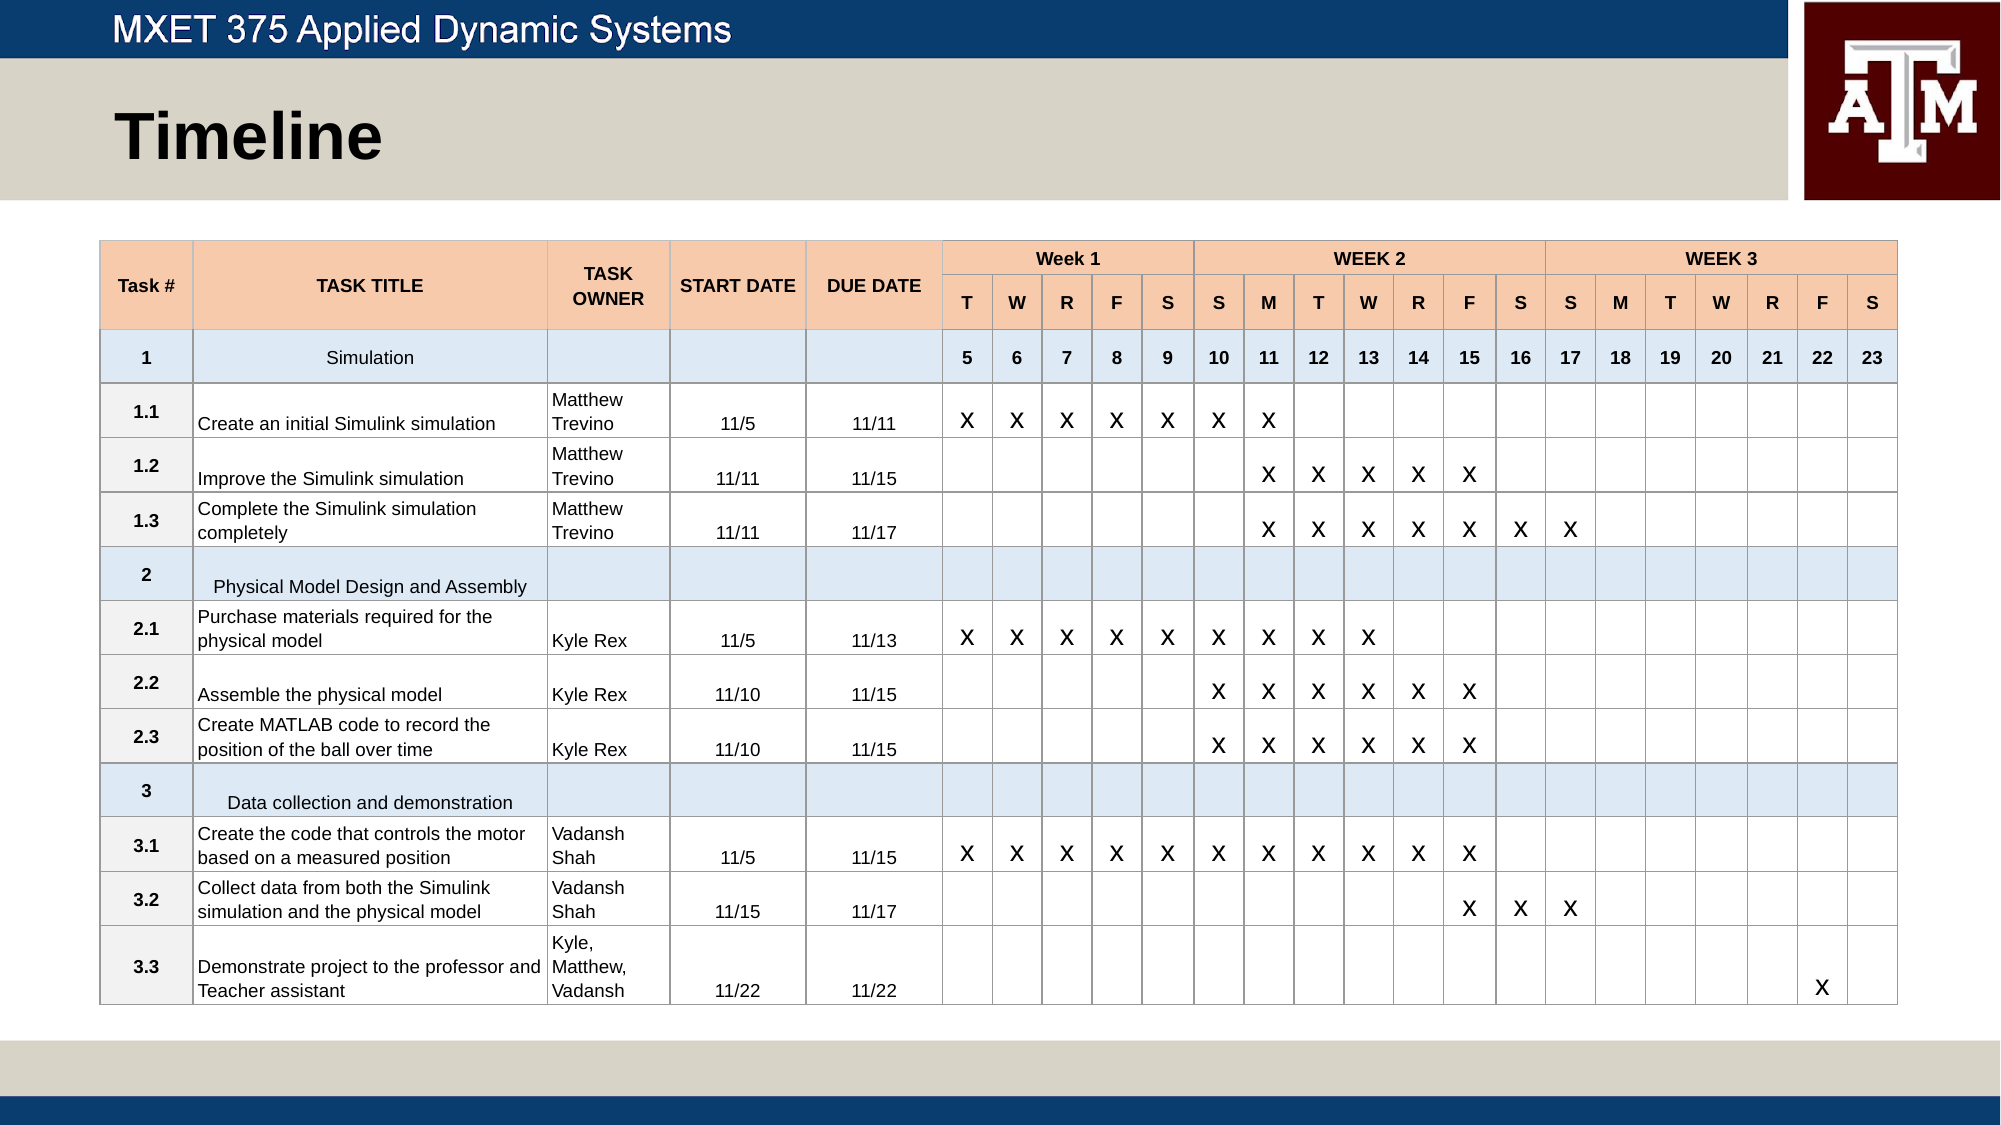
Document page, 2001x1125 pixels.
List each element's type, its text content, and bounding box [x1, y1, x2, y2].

table_cell x [1345, 655, 1393, 708]
table_cell x [1245, 384, 1293, 437]
table_cell Matthew Trevino [548, 438, 669, 491]
table_cell x [1245, 438, 1293, 491]
table_cell [1696, 709, 1747, 762]
table_cell [1043, 547, 1091, 600]
table_cell [1696, 655, 1747, 708]
table_header Week 1 [943, 241, 1193, 274]
table_cell 11/11 [671, 438, 805, 491]
table_cell x [1195, 709, 1243, 762]
table_cell x [1345, 709, 1393, 762]
table_cell x [1195, 601, 1243, 654]
table_cell [671, 330, 805, 382]
table_cell [1195, 872, 1243, 925]
table_cell 11/13 [807, 601, 942, 654]
table_cell [1444, 601, 1495, 654]
table_cell x [1295, 709, 1343, 762]
table_cell Kyle, Matthew, Vadansh [548, 926, 669, 1004]
table_cell [1596, 438, 1645, 491]
table_cell x [1195, 384, 1243, 437]
table_cell x [1245, 709, 1293, 762]
table_cell [1295, 547, 1343, 600]
table_cell [1546, 817, 1595, 871]
table_cell 7 [1043, 330, 1091, 382]
table_cell R [1043, 275, 1091, 329]
table_cell [943, 547, 992, 600]
table_cell [1394, 547, 1443, 600]
table_cell [1748, 709, 1797, 762]
table_cell [1093, 709, 1141, 762]
table_cell [1043, 764, 1091, 816]
table_cell [1497, 601, 1545, 654]
table_cell [1596, 872, 1645, 925]
table_cell [1143, 872, 1193, 925]
table_cell x [1345, 493, 1393, 546]
table_cell 10 [1195, 330, 1243, 382]
table_cell x [1093, 817, 1141, 871]
table_cell [1546, 438, 1595, 491]
table_cell [1546, 764, 1595, 816]
table_cell [1093, 493, 1141, 546]
table_cell [1295, 872, 1343, 925]
table_cell 11/11 [807, 384, 942, 437]
table_cell [1596, 926, 1645, 1004]
table_cell [1345, 926, 1393, 1004]
table_cell [1497, 384, 1545, 437]
table_cell 1.3 [101, 493, 192, 546]
table_cell x [1444, 709, 1495, 762]
table_cell x [1345, 601, 1393, 654]
table_cell [1596, 547, 1645, 600]
table_cell [1143, 926, 1193, 1004]
table_cell [1646, 384, 1695, 437]
table_cell x [1444, 493, 1495, 546]
table_cell [993, 438, 1041, 491]
table_cell 8 [1093, 330, 1141, 382]
table_cell x [1143, 384, 1193, 437]
table_cell [1596, 384, 1645, 437]
table_cell [1093, 547, 1141, 600]
table_cell [1546, 655, 1595, 708]
table_cell x [993, 817, 1041, 871]
table_cell x [1245, 493, 1293, 546]
table_cell [1596, 493, 1645, 546]
table_cell 2.2 [101, 655, 192, 708]
table_cell [1798, 547, 1847, 600]
table_cell x [1394, 655, 1443, 708]
table_cell [1093, 872, 1141, 925]
table_cell [993, 709, 1041, 762]
table_cell [548, 764, 669, 816]
table_cell R [1394, 275, 1443, 329]
table_cell [943, 764, 992, 816]
table_cell [1798, 601, 1847, 654]
table_cell [1748, 655, 1797, 708]
table_cell 22 [1798, 330, 1847, 382]
table_cell [1646, 601, 1695, 654]
table_cell [1646, 655, 1695, 708]
table_cell [1848, 655, 1897, 708]
table_header DUE DATE [807, 241, 942, 329]
table_header START DATE [671, 241, 805, 329]
table_cell x [943, 384, 992, 437]
table_cell [1798, 384, 1847, 437]
table_cell x [1497, 493, 1545, 546]
table_cell [1696, 547, 1747, 600]
table_cell 16 [1497, 330, 1545, 382]
table_header Task # [101, 241, 192, 329]
table_cell [1195, 438, 1243, 491]
table_cell [993, 764, 1041, 816]
table_cell [1748, 384, 1797, 437]
table_cell [1798, 709, 1847, 762]
table_cell x [1245, 817, 1293, 871]
table_cell [1696, 438, 1747, 491]
table_cell [1546, 601, 1595, 654]
table_cell [1646, 493, 1695, 546]
table_cell S [1848, 275, 1897, 329]
table_cell [1848, 601, 1897, 654]
table_cell [1195, 926, 1243, 1004]
table_cell [1043, 709, 1091, 762]
table_cell x [993, 384, 1041, 437]
table_cell [1546, 547, 1595, 600]
table_cell [1748, 817, 1797, 871]
table_cell [1394, 926, 1443, 1004]
table_cell [1596, 655, 1645, 708]
table_cell 11/15 [807, 817, 942, 871]
table_cell 11/5 [671, 601, 805, 654]
table_cell x [1245, 601, 1293, 654]
table_cell [943, 709, 992, 762]
table_cell x [1444, 872, 1495, 925]
table_cell 3.1 [101, 817, 192, 871]
table_cell x [1143, 601, 1193, 654]
table_cell F [1444, 275, 1495, 329]
table_cell [1394, 764, 1443, 816]
table_cell [1646, 438, 1695, 491]
table_cell [1646, 926, 1695, 1004]
table_cell [1345, 872, 1393, 925]
table_cell [1596, 709, 1645, 762]
table_cell [993, 655, 1041, 708]
table_cell S [1497, 275, 1545, 329]
table_cell [1444, 547, 1495, 600]
table_cell 3 [101, 764, 192, 816]
table_cell 23 [1848, 330, 1897, 382]
table_cell [1345, 384, 1393, 437]
table_cell [1497, 709, 1545, 762]
table_cell R [1748, 275, 1797, 329]
table_cell x [943, 817, 992, 871]
table_cell Collect data from both the Simulink simulation and the physical model [194, 872, 547, 925]
table_cell [1696, 872, 1747, 925]
table_cell [993, 872, 1041, 925]
table_cell x [1295, 601, 1343, 654]
table_cell 11/15 [807, 709, 942, 762]
table_cell 11 [1245, 330, 1293, 382]
table_cell [1295, 764, 1343, 816]
table_cell [1497, 926, 1545, 1004]
table_cell W [993, 275, 1041, 329]
table_cell [1848, 926, 1897, 1004]
table_cell 3.3 [101, 926, 192, 1004]
table_cell 6 [993, 330, 1041, 382]
table_cell Physical Model Design and Assembly [194, 547, 547, 600]
table_header WEEK 2 [1195, 241, 1545, 274]
table_cell [1798, 817, 1847, 871]
table_cell S [1143, 275, 1193, 329]
table_cell [1798, 438, 1847, 491]
table_cell [671, 764, 805, 816]
table_header WEEK 3 [1546, 241, 1897, 274]
table_cell 2.3 [101, 709, 192, 762]
table_cell [1043, 655, 1091, 708]
table_cell Matthew Trevino [548, 493, 669, 546]
table_cell W [1345, 275, 1393, 329]
table_cell 1.2 [101, 438, 192, 491]
table_cell [1748, 493, 1797, 546]
table_cell [1497, 655, 1545, 708]
table_cell [1696, 384, 1747, 437]
table_cell x [1195, 655, 1243, 708]
table_cell S [1546, 275, 1595, 329]
table_cell x [943, 601, 992, 654]
table_cell x [1394, 438, 1443, 491]
table_cell 11/5 [671, 384, 805, 437]
table_cell x [1345, 817, 1393, 871]
table_cell [1195, 764, 1243, 816]
table_cell [1646, 547, 1695, 600]
table_cell x [1394, 817, 1443, 871]
table_cell [993, 547, 1041, 600]
table_cell T [943, 275, 992, 329]
table_cell [1748, 872, 1797, 925]
table_cell x [1295, 817, 1343, 871]
table_cell Create an initial Simulink simulation [194, 384, 547, 437]
text_box Timeline [99, 85, 1449, 166]
table_cell T [1295, 275, 1343, 329]
table_cell [1546, 709, 1595, 762]
table_cell [1093, 764, 1141, 816]
table_cell Kyle Rex [548, 709, 669, 762]
table_cell [1748, 547, 1797, 600]
table_cell x [1394, 493, 1443, 546]
table_cell 12 [1295, 330, 1343, 382]
table_cell [1748, 764, 1797, 816]
table_cell Vadansh Shah [548, 817, 669, 871]
table_cell Matthew Trevino [548, 384, 669, 437]
table_cell [1848, 438, 1897, 491]
table_cell [1848, 764, 1897, 816]
table_cell x [1546, 872, 1595, 925]
table_cell M [1245, 275, 1293, 329]
table_cell [1394, 601, 1443, 654]
table_cell Vadansh Shah [548, 872, 669, 925]
table_cell [1394, 872, 1443, 925]
table_cell [548, 330, 669, 382]
table_cell [1093, 655, 1141, 708]
table_cell 21 [1748, 330, 1797, 382]
table_cell [1245, 926, 1293, 1004]
table_cell 11/22 [671, 926, 805, 1004]
table_cell 5 [943, 330, 992, 382]
table_cell [1646, 764, 1695, 816]
table_cell [1696, 601, 1747, 654]
table_cell 15 [1444, 330, 1495, 382]
table_cell [993, 926, 1041, 1004]
table_cell x [1497, 872, 1545, 925]
table_cell [1546, 926, 1595, 1004]
table_cell F [1798, 275, 1847, 329]
table_cell [1798, 493, 1847, 546]
table_cell [1696, 926, 1747, 1004]
table_cell x [1143, 817, 1193, 871]
table_cell [1596, 817, 1645, 871]
table_cell [1295, 926, 1343, 1004]
table_cell x [1798, 926, 1847, 1004]
table_cell T [1646, 275, 1695, 329]
table_cell [807, 547, 942, 600]
table_cell Create MATLAB code to record the position of the ball over time [194, 709, 547, 762]
table_cell Create the code that controls the motor based on a measured position [194, 817, 547, 871]
table_cell 11/10 [671, 709, 805, 762]
table_cell 2.1 [101, 601, 192, 654]
table_cell 19 [1646, 330, 1695, 382]
table_cell [1798, 655, 1847, 708]
table_cell [1748, 601, 1797, 654]
table_cell [1696, 817, 1747, 871]
table_cell x [1295, 438, 1343, 491]
table_cell x [1093, 601, 1141, 654]
table_cell [1497, 764, 1545, 816]
table_cell [1848, 384, 1897, 437]
table_cell 11/10 [671, 655, 805, 708]
table_cell Complete the Simulink simulation completely [194, 493, 547, 546]
table_cell 11/15 [807, 655, 942, 708]
table_cell [1345, 547, 1393, 600]
table_cell [1848, 817, 1897, 871]
table_cell 11/17 [807, 493, 942, 546]
table_cell x [1394, 709, 1443, 762]
table_cell x [1195, 817, 1243, 871]
table_cell [1143, 547, 1193, 600]
table_cell [1043, 438, 1091, 491]
table_cell [1143, 655, 1193, 708]
table_cell 11/17 [807, 872, 942, 925]
table_cell Data collection and demonstration [194, 764, 547, 816]
table_cell Kyle Rex [548, 655, 669, 708]
table_cell [1295, 384, 1343, 437]
table_cell F [1093, 275, 1141, 329]
table_cell [1798, 872, 1847, 925]
table_cell 2 [101, 547, 192, 600]
table_cell [943, 438, 992, 491]
table_cell 11/15 [671, 872, 805, 925]
table_cell x [1043, 601, 1091, 654]
table_cell [943, 926, 992, 1004]
table_cell x [1093, 384, 1141, 437]
table_cell [1497, 547, 1545, 600]
table_cell [1444, 764, 1495, 816]
table_cell [1143, 438, 1193, 491]
table_cell [943, 872, 992, 925]
table_cell [548, 547, 669, 600]
table_cell 3.2 [101, 872, 192, 925]
table_cell [1497, 817, 1545, 871]
table_cell x [1043, 384, 1091, 437]
table_cell [1394, 384, 1443, 437]
table_cell [1646, 709, 1695, 762]
table_cell Purchase materials required for the physical model [194, 601, 547, 654]
table_cell 11/15 [807, 438, 942, 491]
table_cell [1245, 872, 1293, 925]
table_cell [1245, 547, 1293, 600]
table_cell [1195, 547, 1243, 600]
table_cell [1143, 764, 1193, 816]
table_cell [1497, 438, 1545, 491]
table_cell x [1295, 655, 1343, 708]
table_cell [1646, 872, 1695, 925]
table_cell 11/22 [807, 926, 942, 1004]
table_cell Simulation [194, 330, 547, 382]
table_cell x [1444, 817, 1495, 871]
table_cell Assemble the physical model [194, 655, 547, 708]
table_cell 1 [101, 330, 192, 382]
table_cell 11/11 [671, 493, 805, 546]
table_cell Kyle Rex [548, 601, 669, 654]
table_cell 18 [1596, 330, 1645, 382]
table_cell x [1245, 655, 1293, 708]
table_cell Improve the Simulink simulation [194, 438, 547, 491]
table_cell [1848, 709, 1897, 762]
table_cell [1143, 493, 1193, 546]
table_cell [1444, 384, 1495, 437]
table_cell [807, 330, 942, 382]
table_cell [1444, 926, 1495, 1004]
table_cell x [1444, 438, 1495, 491]
table_cell [1043, 493, 1091, 546]
table_cell [1043, 926, 1091, 1004]
table_cell [1696, 764, 1747, 816]
table_cell [1546, 384, 1595, 437]
table_cell [1143, 709, 1193, 762]
table_cell Demonstrate project to the professor and Teacher assistant [194, 926, 547, 1004]
table_cell 9 [1143, 330, 1193, 382]
table_header TASK TITLE [194, 241, 547, 329]
table_cell 17 [1546, 330, 1595, 382]
table_cell [1748, 438, 1797, 491]
table_cell x [1295, 493, 1343, 546]
table_cell x [993, 601, 1041, 654]
table_cell [1798, 764, 1847, 816]
table_cell W [1696, 275, 1747, 329]
table_cell [993, 493, 1041, 546]
table_cell M [1596, 275, 1645, 329]
table_cell 11/5 [671, 817, 805, 871]
table_cell x [1043, 817, 1091, 871]
table_header TASK OWNER [548, 241, 669, 329]
table_cell [1596, 764, 1645, 816]
table_cell [671, 547, 805, 600]
table_cell [807, 764, 942, 816]
table_cell 20 [1696, 330, 1747, 382]
table_cell [1093, 926, 1141, 1004]
table_cell [1848, 872, 1897, 925]
table_cell x [1444, 655, 1495, 708]
table_cell [1848, 547, 1897, 600]
table_cell 13 [1345, 330, 1393, 382]
table_cell [943, 493, 992, 546]
table_cell x [1345, 438, 1393, 491]
table_cell S [1195, 275, 1243, 329]
table_cell [1245, 764, 1293, 816]
table_cell 1.1 [101, 384, 192, 437]
table_cell [943, 655, 992, 708]
table_cell [1093, 438, 1141, 491]
table_cell [1195, 493, 1243, 546]
table_cell [1043, 872, 1091, 925]
table_cell x [1546, 493, 1595, 546]
table_cell [1646, 817, 1695, 871]
table_cell 14 [1394, 330, 1443, 382]
picture [0, 0, 2001, 1125]
table_cell [1345, 764, 1393, 816]
table_cell [1696, 493, 1747, 546]
table_cell [1748, 926, 1797, 1004]
table_cell [1596, 601, 1645, 654]
table_cell [1848, 493, 1897, 546]
